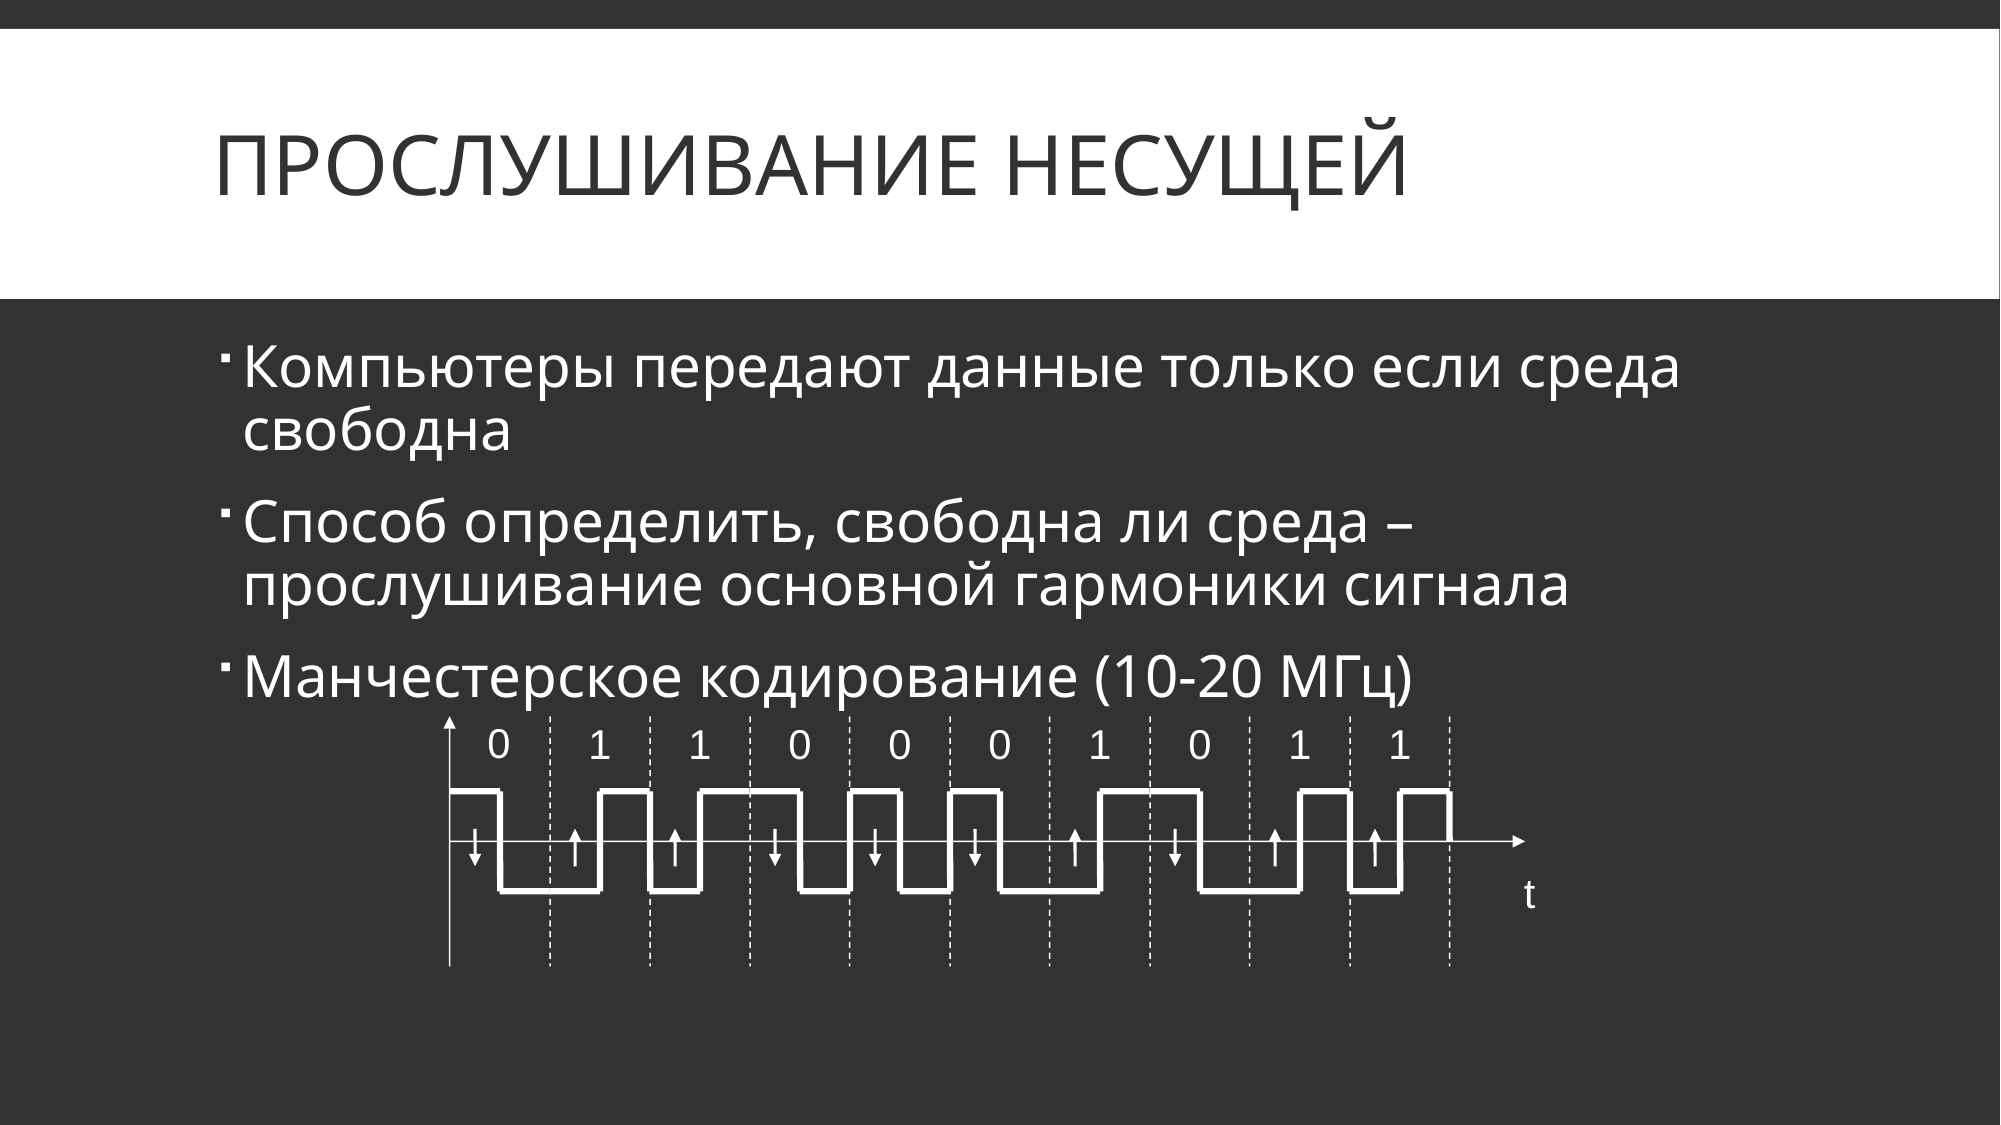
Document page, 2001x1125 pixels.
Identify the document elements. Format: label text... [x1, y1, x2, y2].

list Компьютеры передают данные только если среда свободна Способ определить, свободна ли среда – прослушивание основной гармоники сигнала Манчестерское кодирование (10-20 МГц) [197, 329, 1803, 1020]
title Прослушивание несущей [197, 46, 1803, 295]
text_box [449, 709, 1551, 967]
